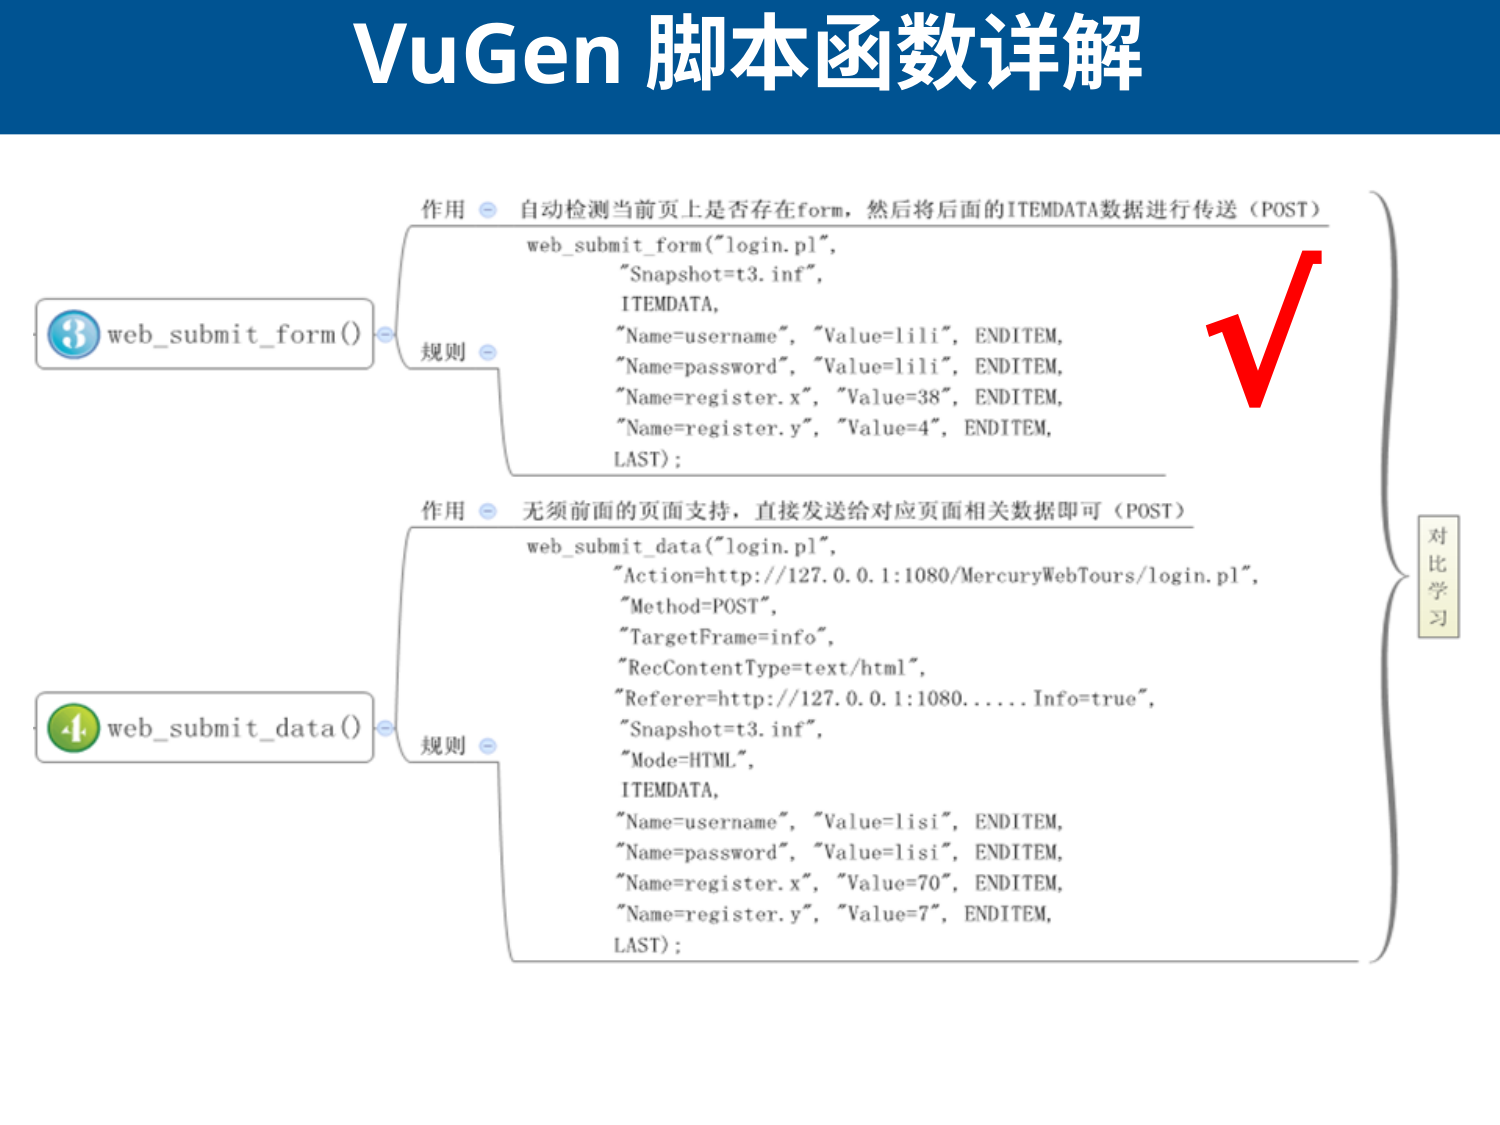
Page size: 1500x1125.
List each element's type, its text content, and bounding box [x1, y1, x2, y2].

title VuGen脚本函数详解 [0, 0, 1500, 135]
picture [33, 178, 1467, 970]
